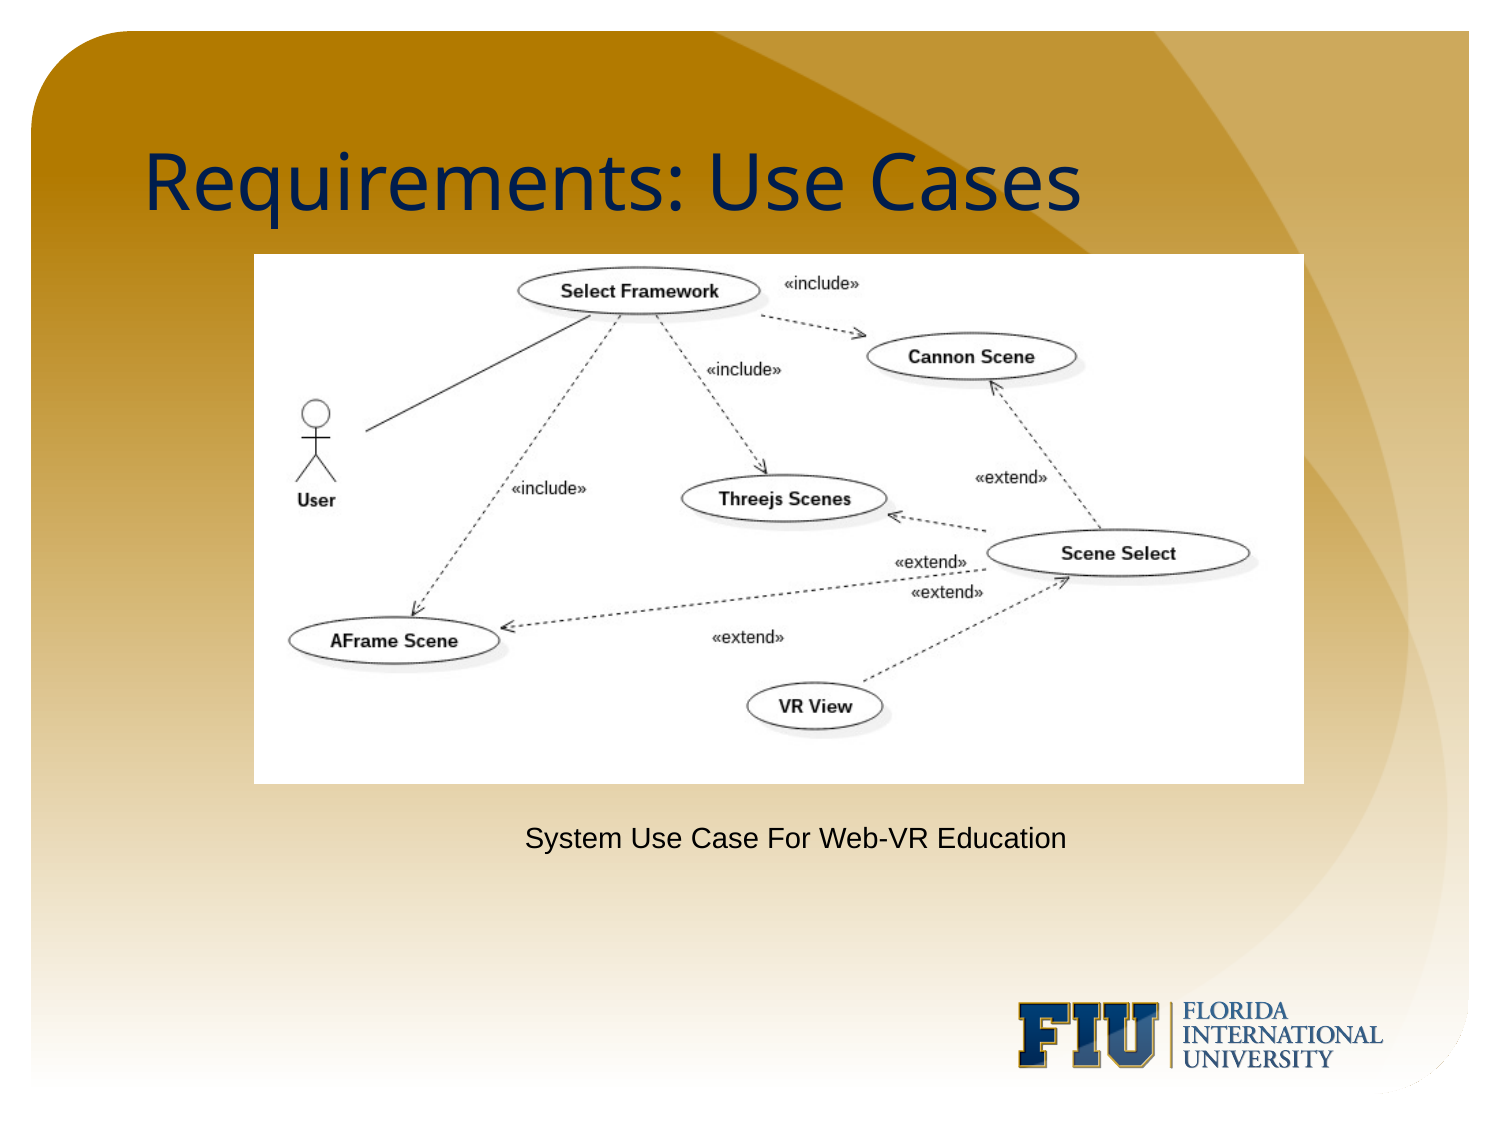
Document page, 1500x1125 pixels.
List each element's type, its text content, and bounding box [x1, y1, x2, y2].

picture [24, 30, 1473, 1094]
title Requirements: Use Cases [127, 62, 1372, 234]
text_box System Use Case For Web-VR Education [509, 804, 1090, 864]
